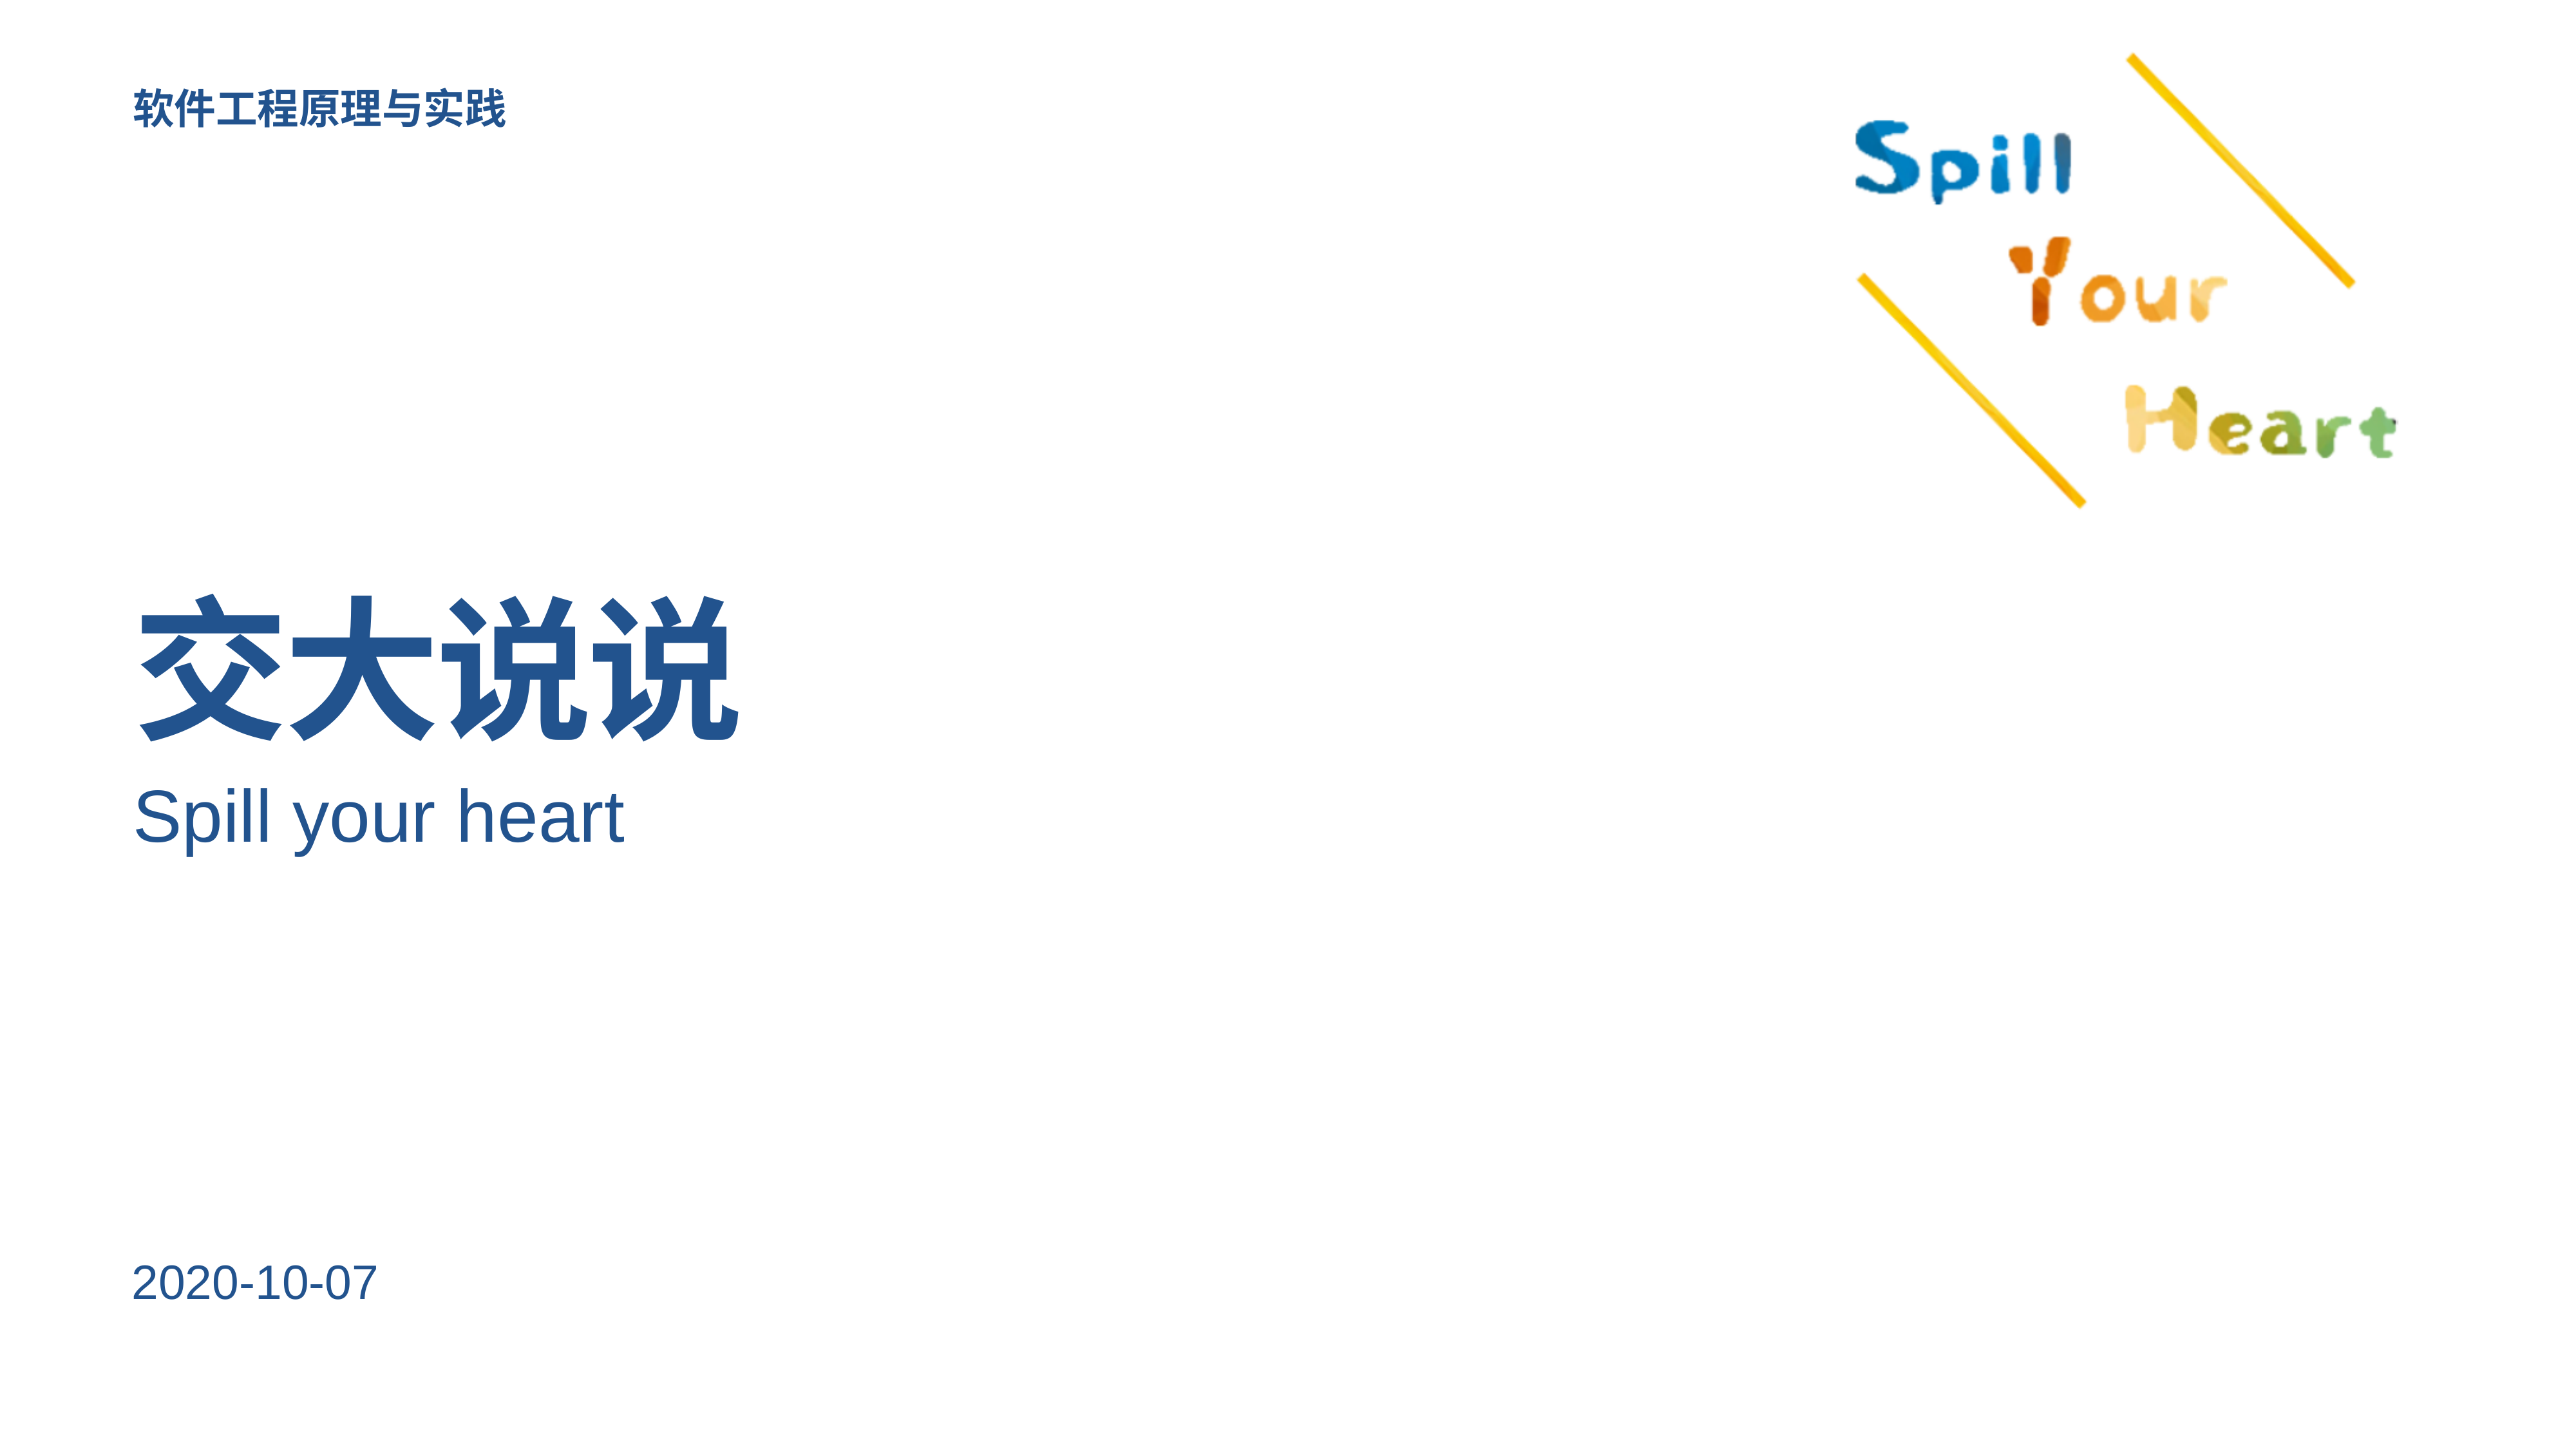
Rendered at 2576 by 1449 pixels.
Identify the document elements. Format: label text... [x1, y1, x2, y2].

list 软件工程原理与实践 [127, 71, 1734, 142]
list Spill your heart [127, 762, 2449, 965]
picture [1703, 0, 2521, 632]
title 交大说说 [127, 271, 2449, 762]
list 2020-10-07 [126, 1252, 2448, 1321]
